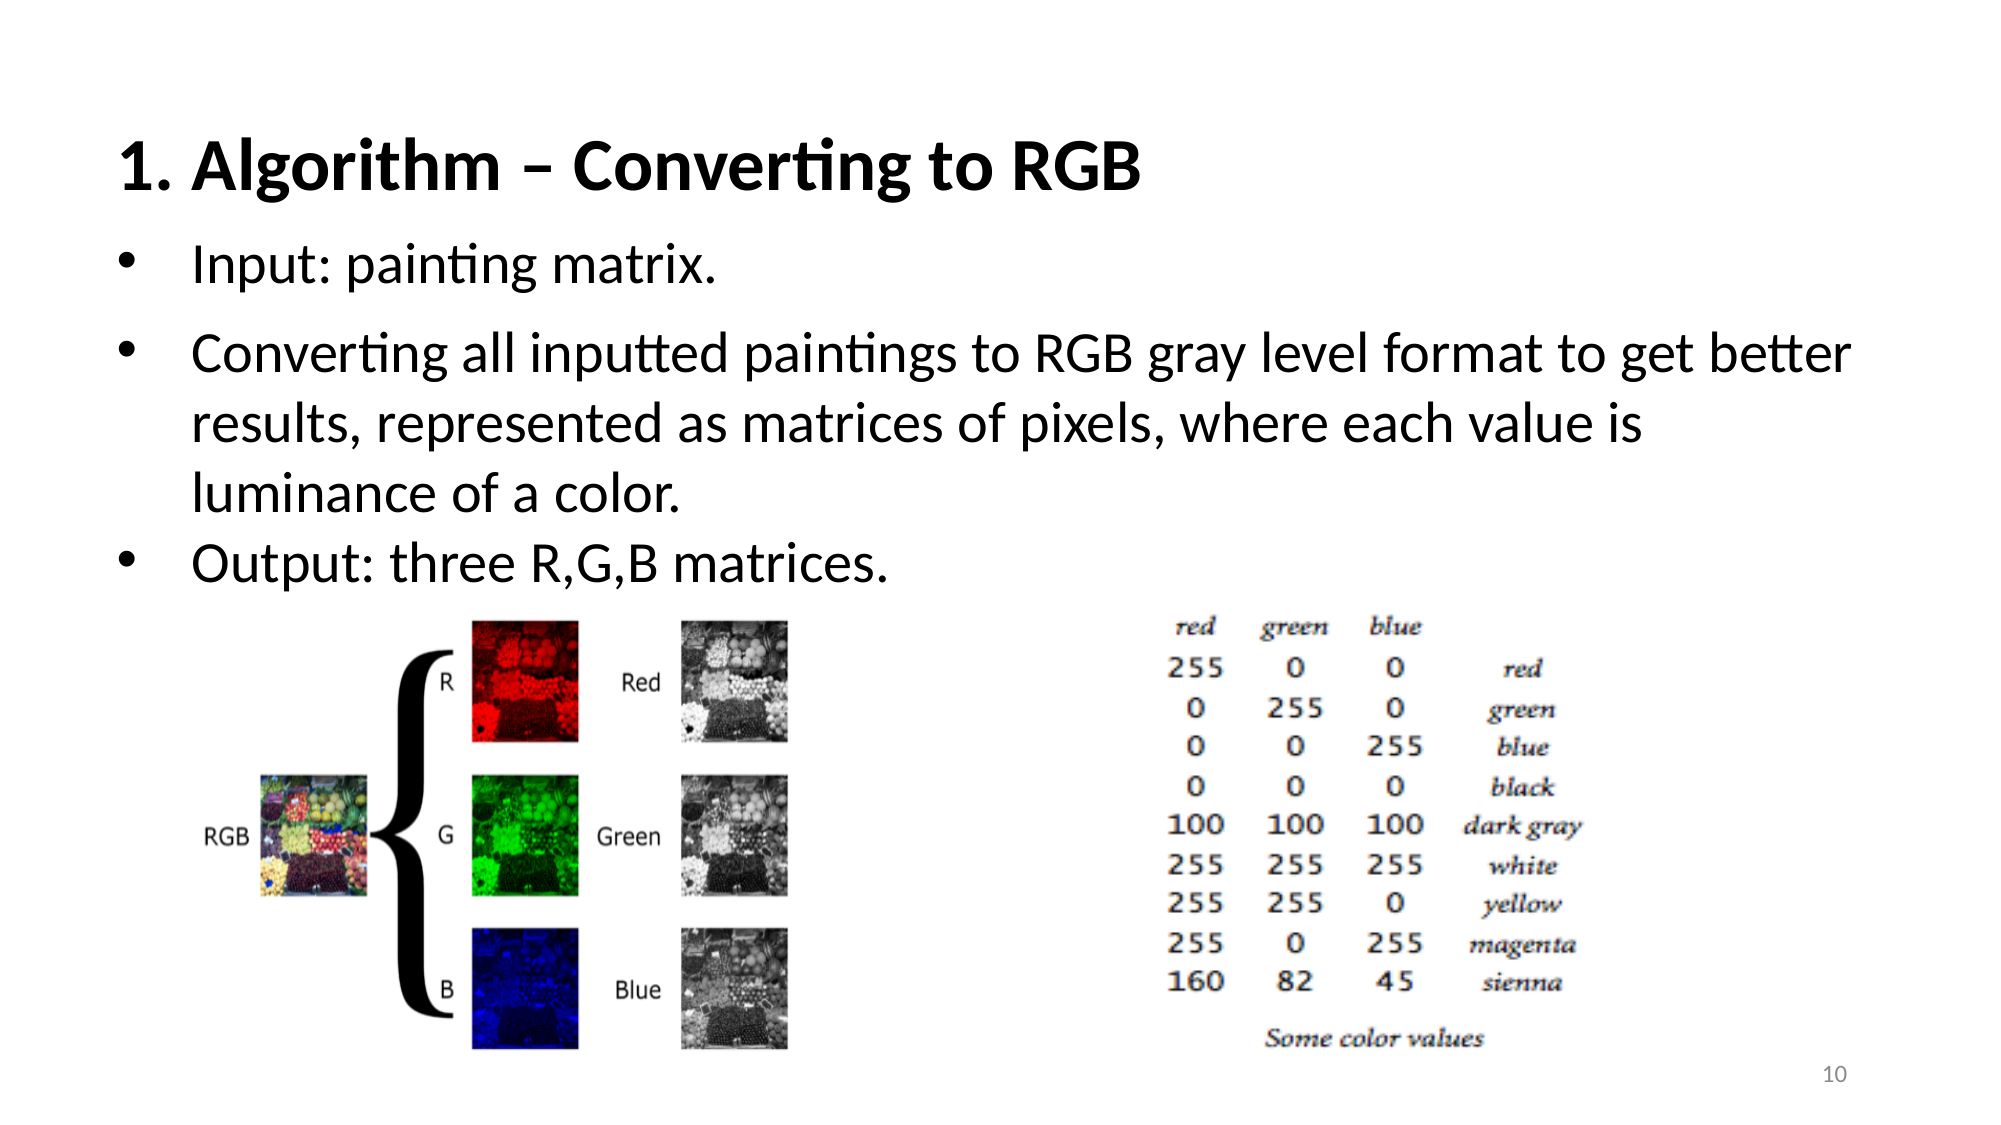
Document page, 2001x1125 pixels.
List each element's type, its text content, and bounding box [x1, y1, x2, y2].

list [187, 596, 807, 1066]
text_box Input: painting matrix. [101, 217, 1899, 303]
picture [1150, 595, 1632, 1072]
slide_number 10 [1412, 1042, 1863, 1103]
title 1. Algorithm – Converting to RGB [101, 57, 1827, 217]
text_box Converting all inputted paintings to RGB gray level format to get better results, represented as matrices of pixels, where each value is luminance of a color. Output: three R,G,B matrices. [101, 306, 1899, 672]
